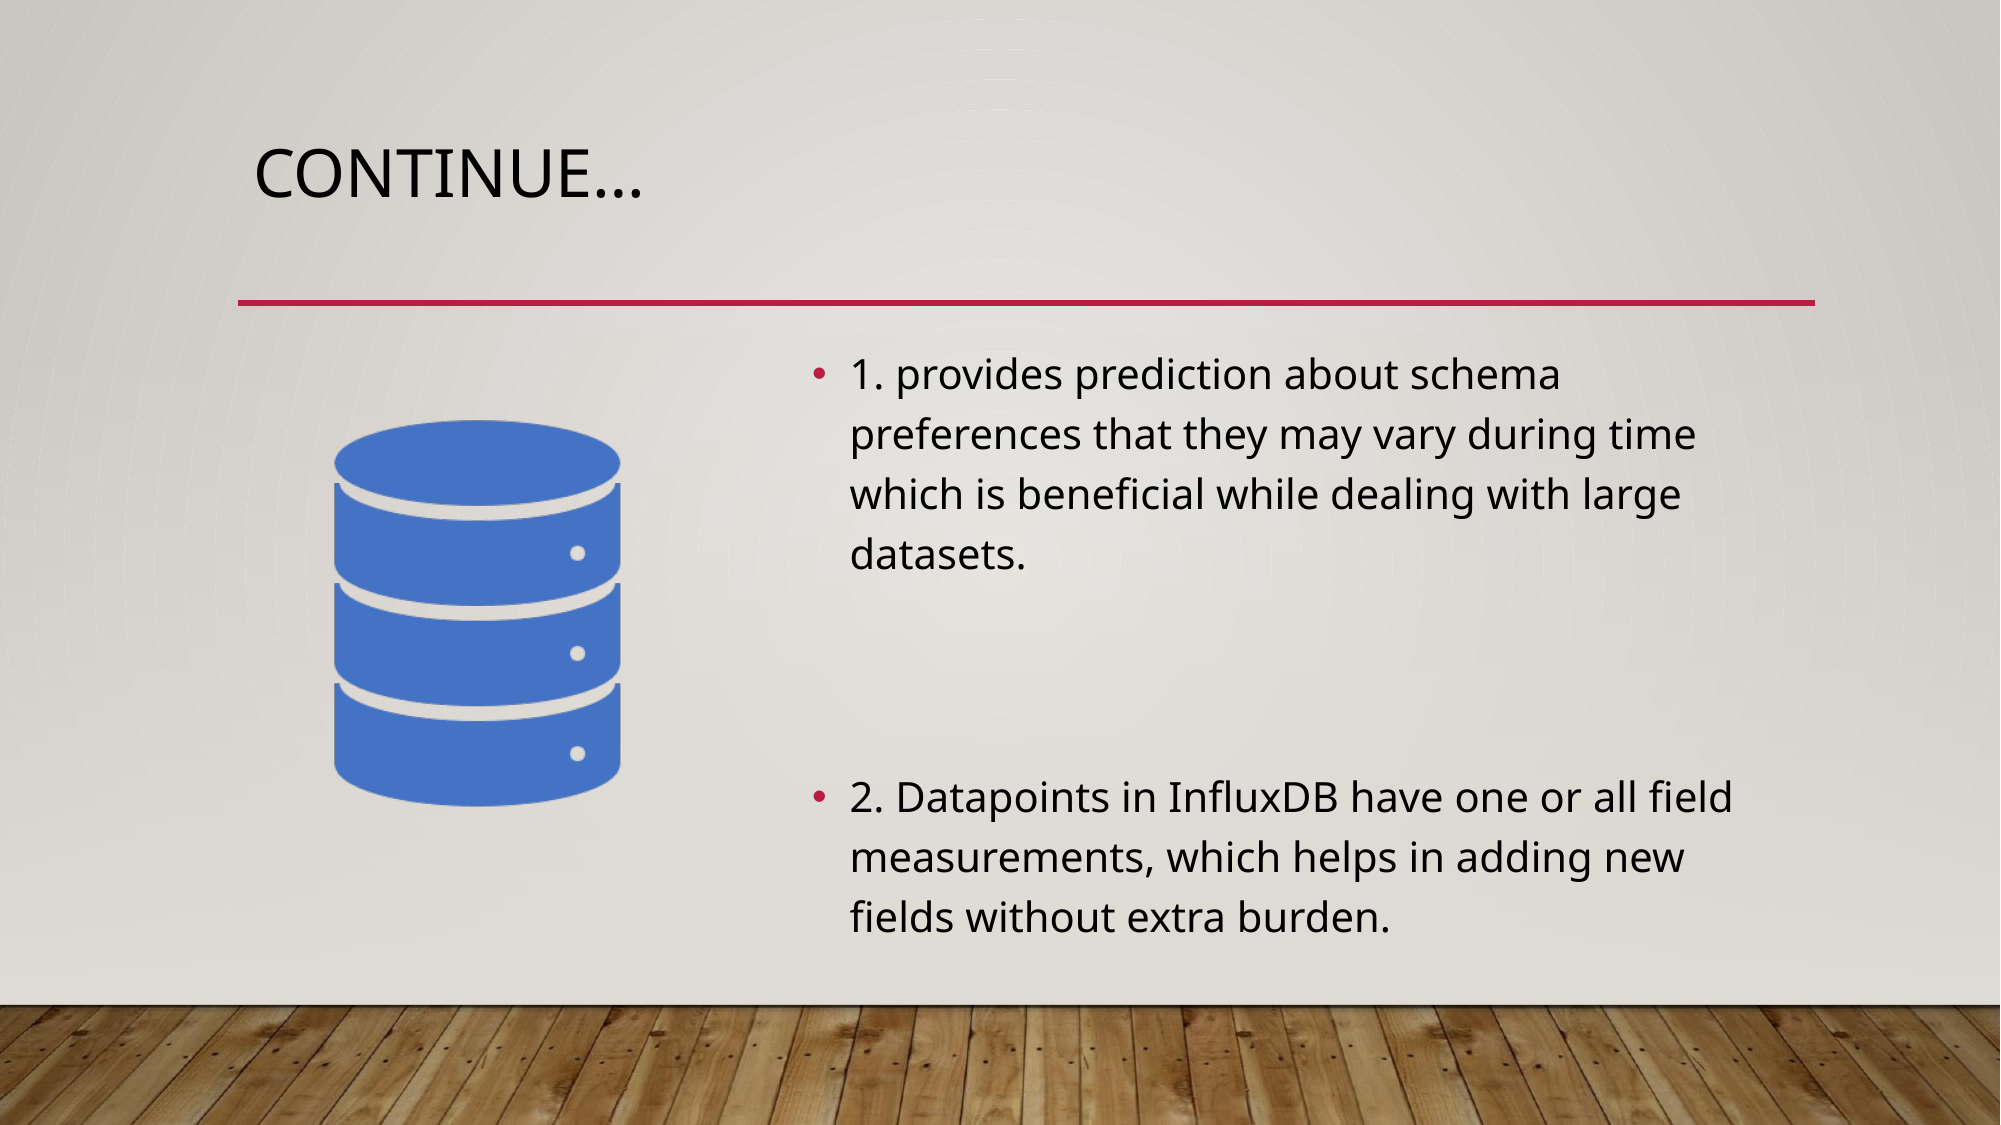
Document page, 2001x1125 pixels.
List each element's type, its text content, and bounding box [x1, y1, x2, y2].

title CONTINUE… [238, 131, 1814, 305]
picture [237, 373, 719, 854]
picture [0, 1005, 2000, 1125]
list 1. provides prediction about schema preferences that they may vary during time which is beneficial while dealing with large datasets. 2. Datapoints in InfluxDB have one or all field measurements, which helps in adding new fields without extra burden. [797, 330, 1814, 897]
